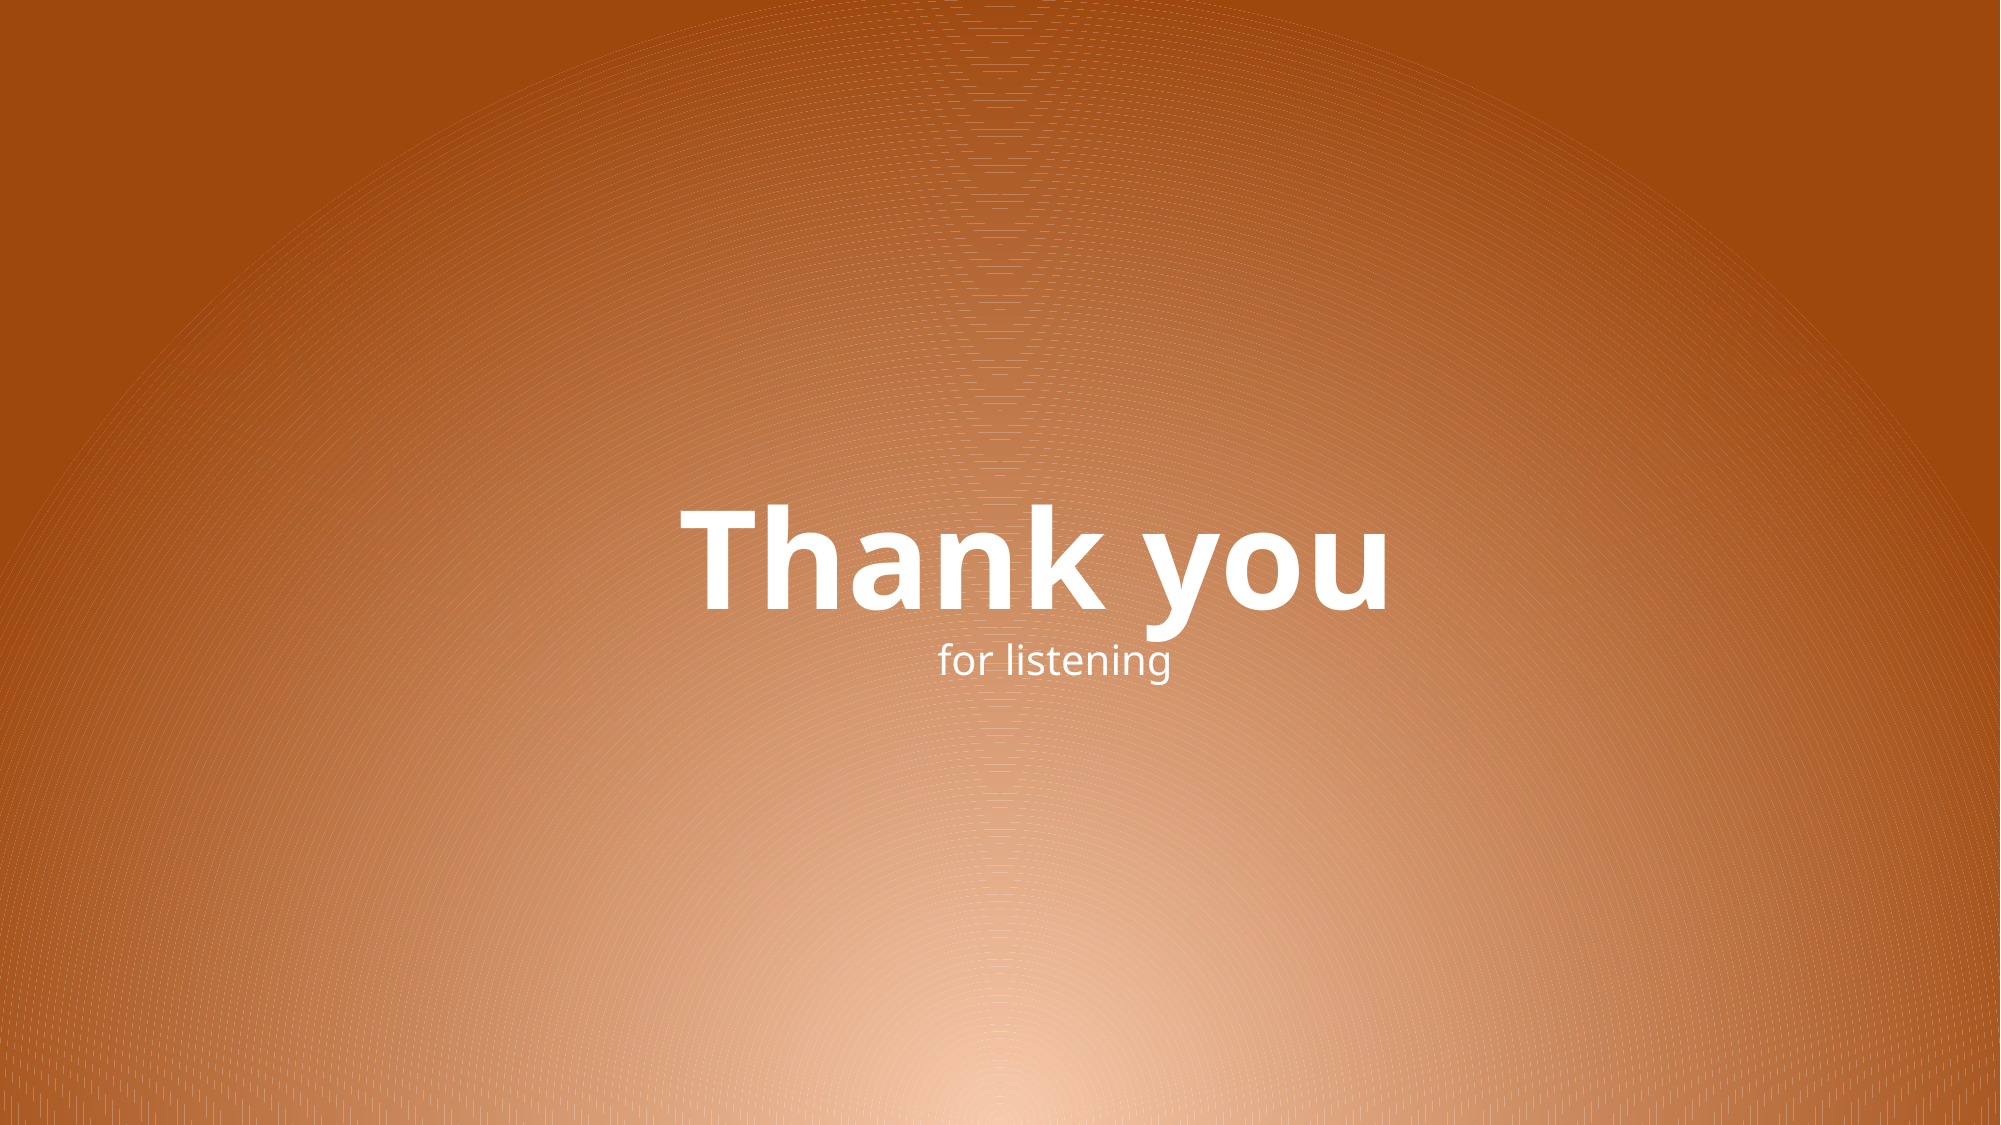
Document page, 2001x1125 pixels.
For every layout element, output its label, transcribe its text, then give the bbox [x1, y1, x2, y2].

title Thank you for listening [152, 242, 1958, 934]
